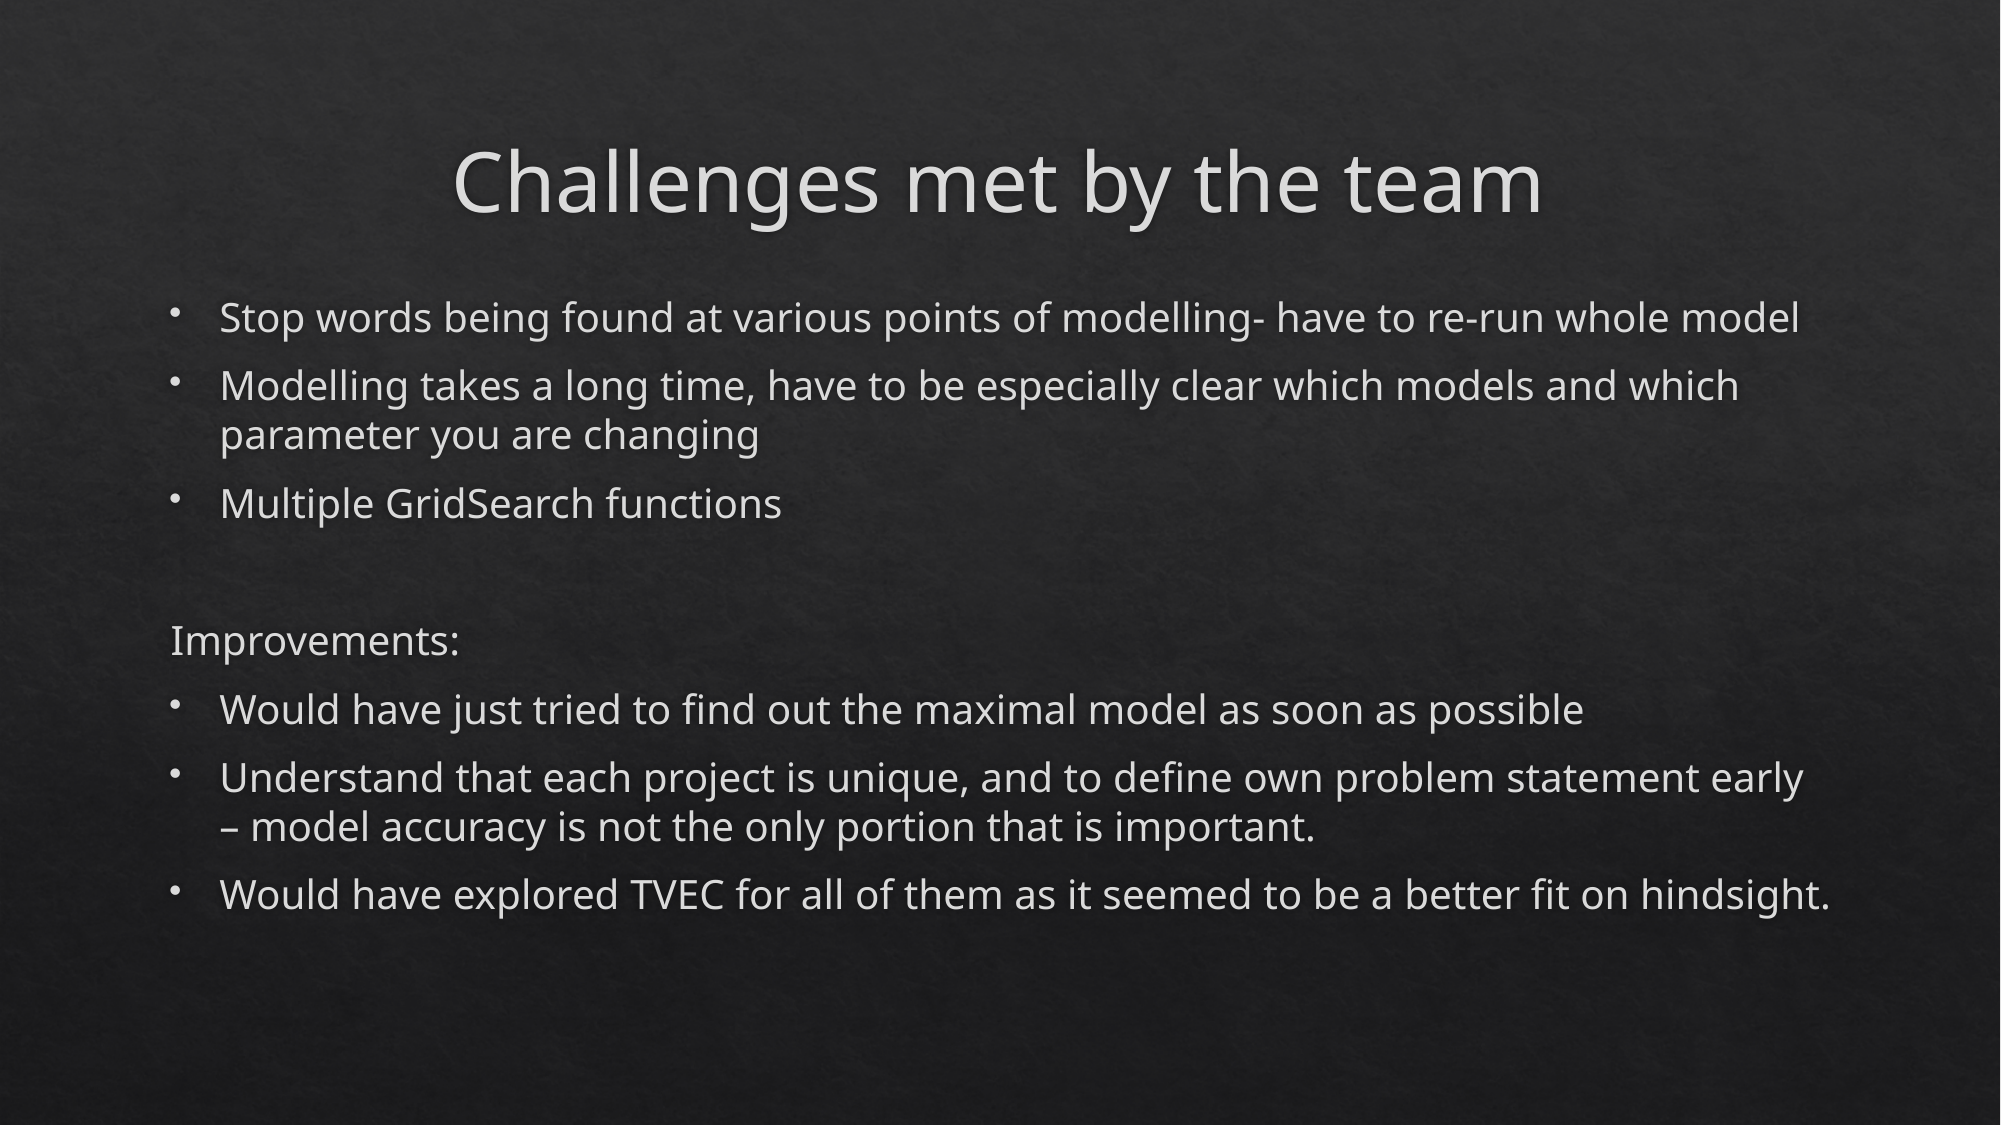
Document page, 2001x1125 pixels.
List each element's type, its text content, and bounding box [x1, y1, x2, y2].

title Challenges met by the team [149, 99, 1849, 260]
list Stop words being found at various points of modelling- have to re-run whole model Modelling takes a long time, have to be especially clear which models and which parameter you are changing Multiple GridSearch functions Improvements: Would have just tried to find out the maximal model as soon as possible Understand that each project is unique, and to define own problem statement early – model accuracy is not the only portion that is important. Would have explored TVEC for all of them as it seemed to be a better fit on hindsight. [149, 284, 1849, 950]
